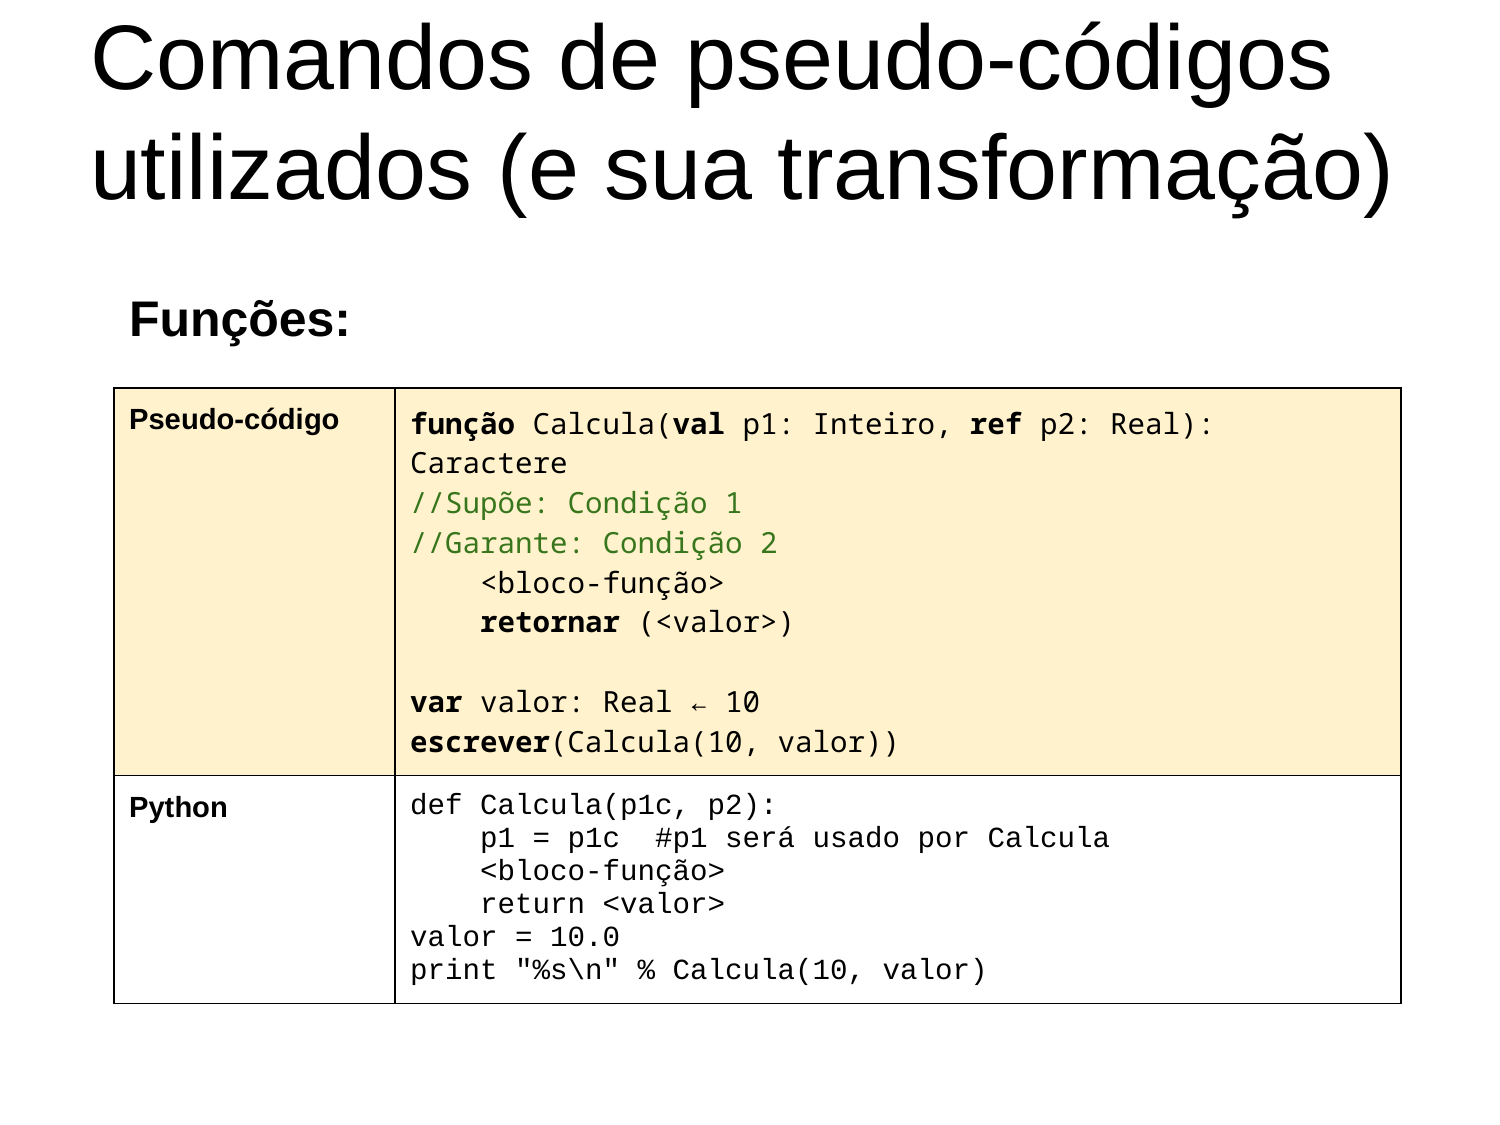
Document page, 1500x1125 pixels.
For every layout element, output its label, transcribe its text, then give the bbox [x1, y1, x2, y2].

table_header função Calcula(val p1: Inteiro, ref p2: Real): Caractere //Supõe: Condição 1 //Garante: Condição 2 <bloco-função> retornar (<valor>) var valor: Real ← 10 escrever(Calcula(10, valor)) [396, 389, 1400, 775]
title Comandos de pseudo-códigos utilizados (e sua transformação) [75, 45, 1425, 233]
table_cell def Calcula(p1c, p2): p1 = p1c #p1 será usado por Calcula <bloco-função> return <valor> valor = 10.0 print "%s\n" % Calcula(10, valor) [396, 776, 1400, 1003]
table_cell Python [115, 776, 394, 1003]
list Funções: [114, 262, 1302, 387]
table_header Pseudo-código [115, 389, 394, 775]
